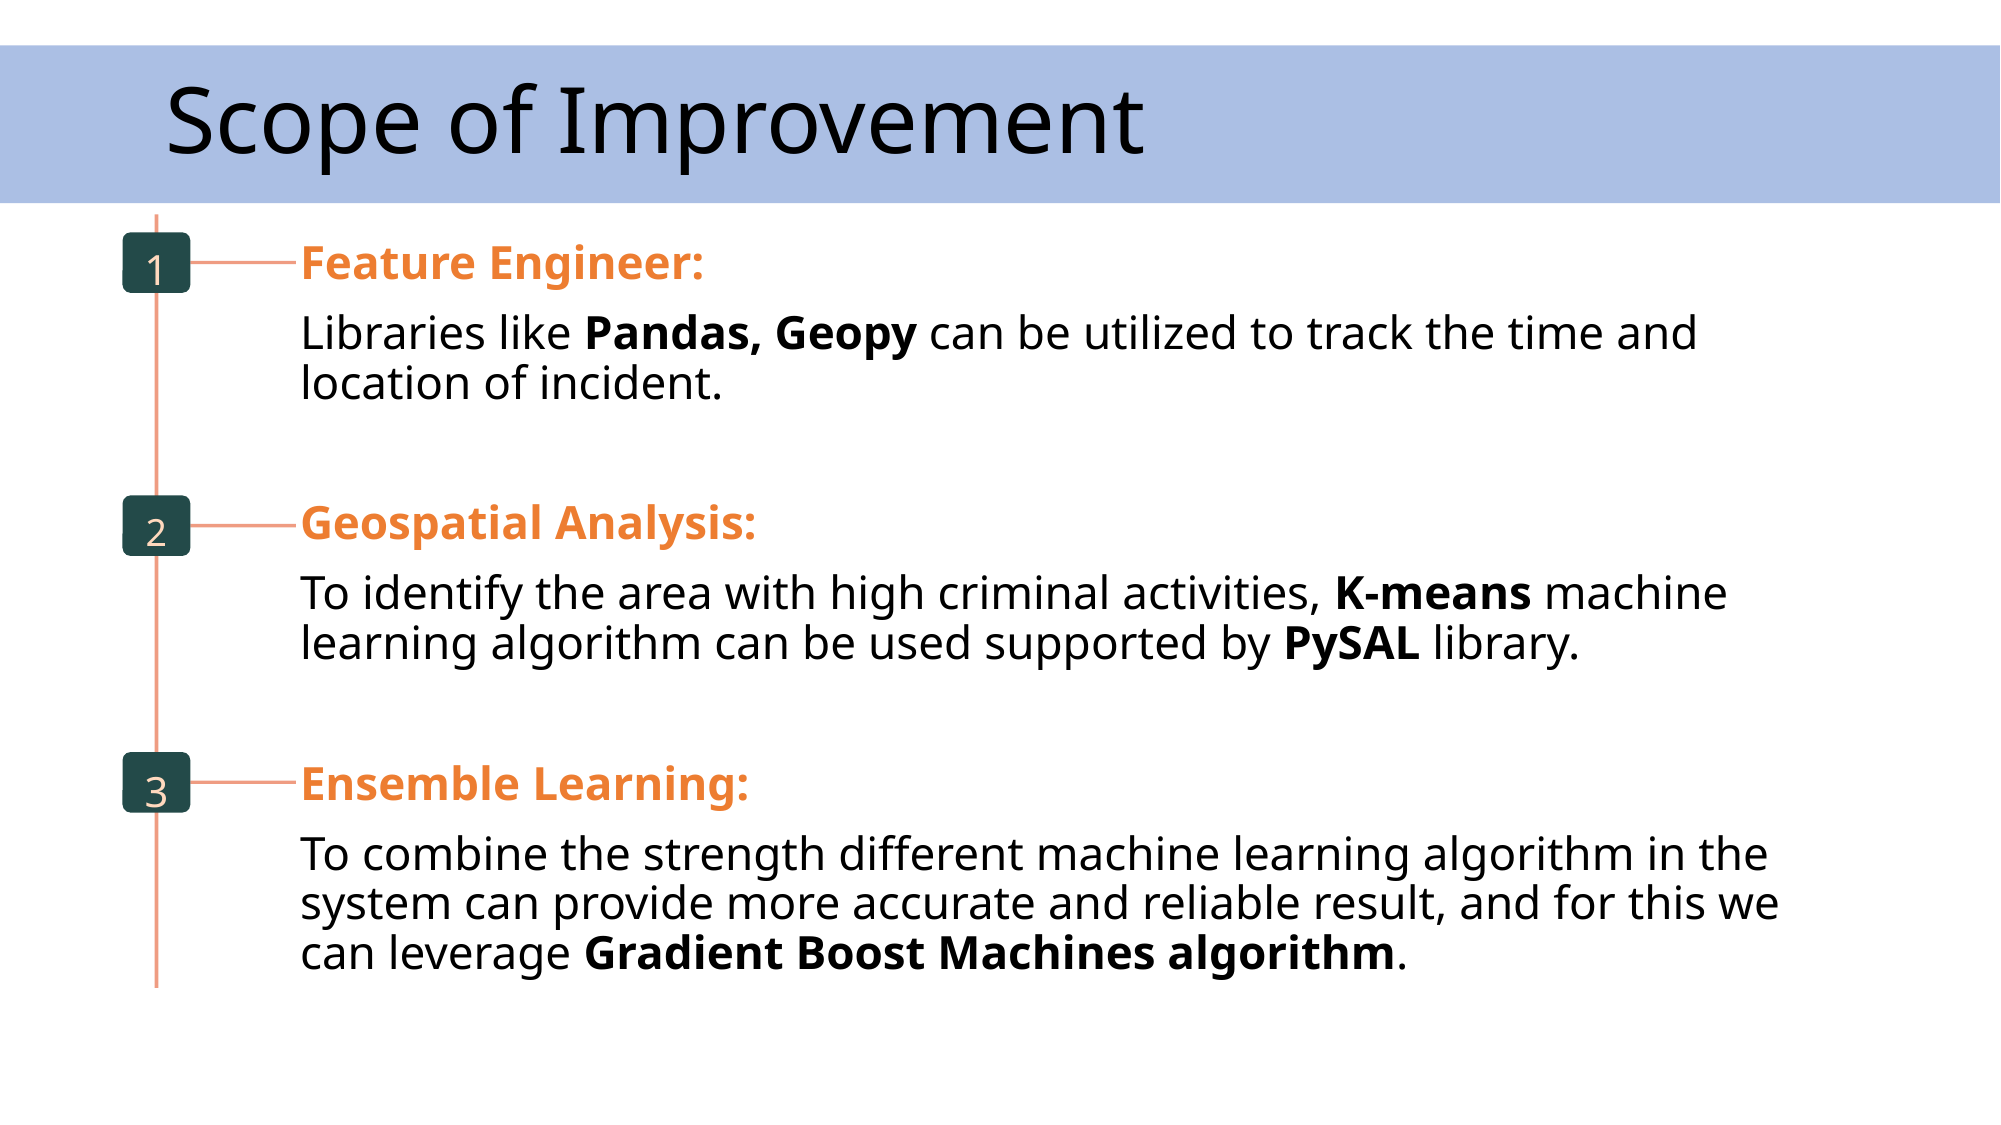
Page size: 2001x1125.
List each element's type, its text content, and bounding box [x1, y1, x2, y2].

title Scope of Improvement [0, 45, 2000, 204]
list Feature Engineer: Libraries like Pandas, Geopy can be utilized to track the time and location of incident. Geospatial Analysis: To identify the area with high criminal activities, K-means machine learning algorithm can be used supported by PySAL library. Ensemble Learning: To combine the strength different machine learning algorithm in the system can provide more accurate and reliable result, and for this we can leverage Gradient Boost Machines algorithm. [296, 232, 1852, 979]
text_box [122, 214, 296, 989]
